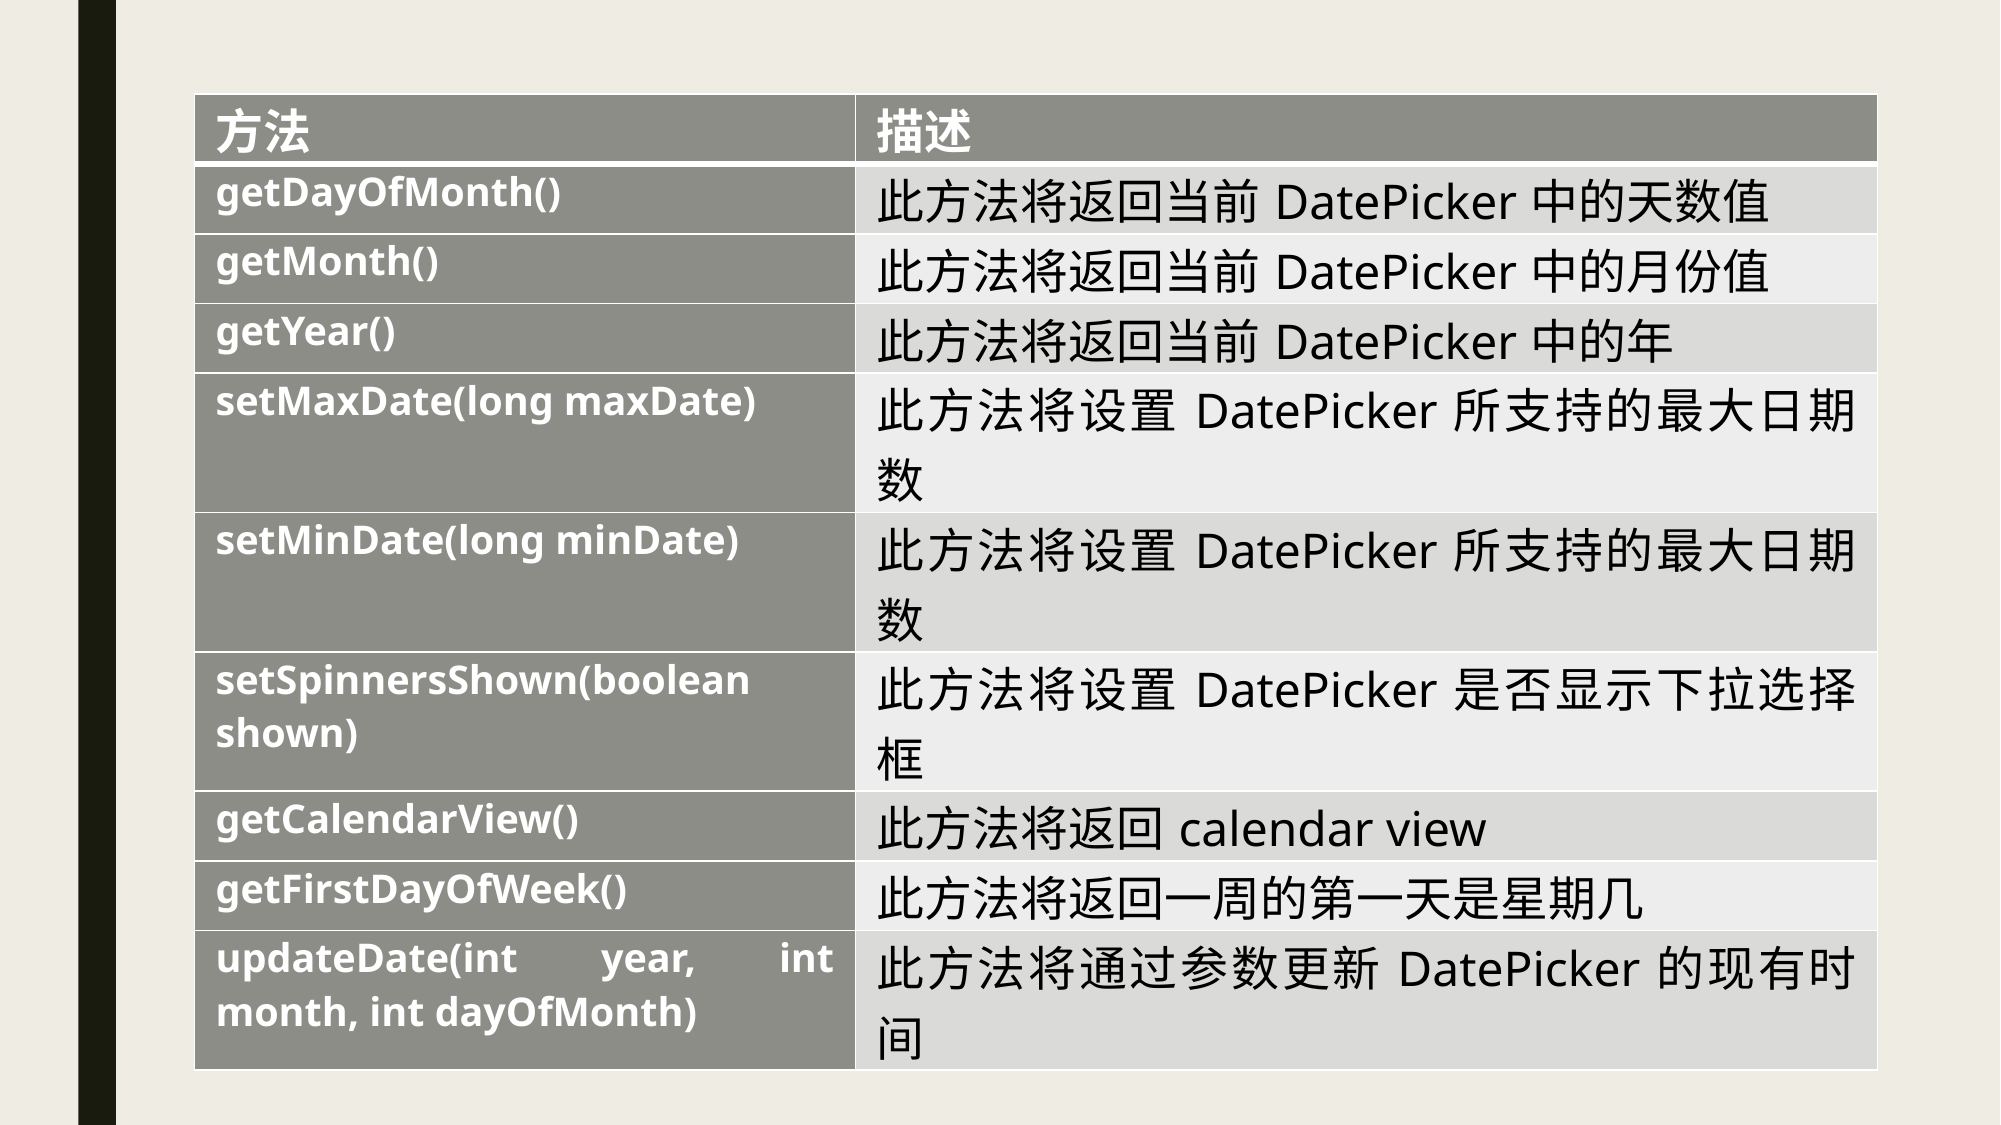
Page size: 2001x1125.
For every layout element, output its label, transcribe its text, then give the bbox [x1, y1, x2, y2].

table_cell setSpinnersShown(boolean shown) [195, 653, 855, 790]
table_cell 此方法将设置DatePicker是否显示下拉选择框 [856, 653, 1877, 790]
table_cell getCalendarView() [195, 792, 855, 860]
table_cell setMaxDate(long maxDate) [195, 374, 855, 512]
table_cell getYear() [195, 304, 855, 372]
table_cell 此方法将设置DatePicker所支持的最大日期数 [856, 374, 1877, 512]
table_cell 此方法将返回当前DatePicker中的月份值 [856, 235, 1877, 303]
table_header 描述 [856, 95, 1877, 161]
table_cell 此方法将通过参数更新DatePicker的现有时间 [856, 931, 1877, 1069]
table_cell 此方法将返回一周的第一天是星期几 [856, 862, 1877, 930]
table_cell getDayOfMonth() [195, 167, 855, 233]
table_cell 此方法将返回calendar view [856, 792, 1877, 860]
table_cell setMinDate(long minDate) [195, 513, 855, 651]
table_cell getFirstDayOfWeek() [195, 862, 855, 930]
table_header 方法 [195, 95, 855, 161]
table_cell 此方法将返回当前DatePicker中的年 [856, 304, 1877, 372]
table_cell updateDate(int year, int month, int dayOfMonth) [195, 931, 855, 1069]
table_cell 此方法将返回当前DatePicker中的天数值 [856, 167, 1877, 233]
table_cell getMonth() [195, 235, 855, 303]
table_cell 此方法将设置DatePicker所支持的最大日期数 [856, 513, 1877, 651]
